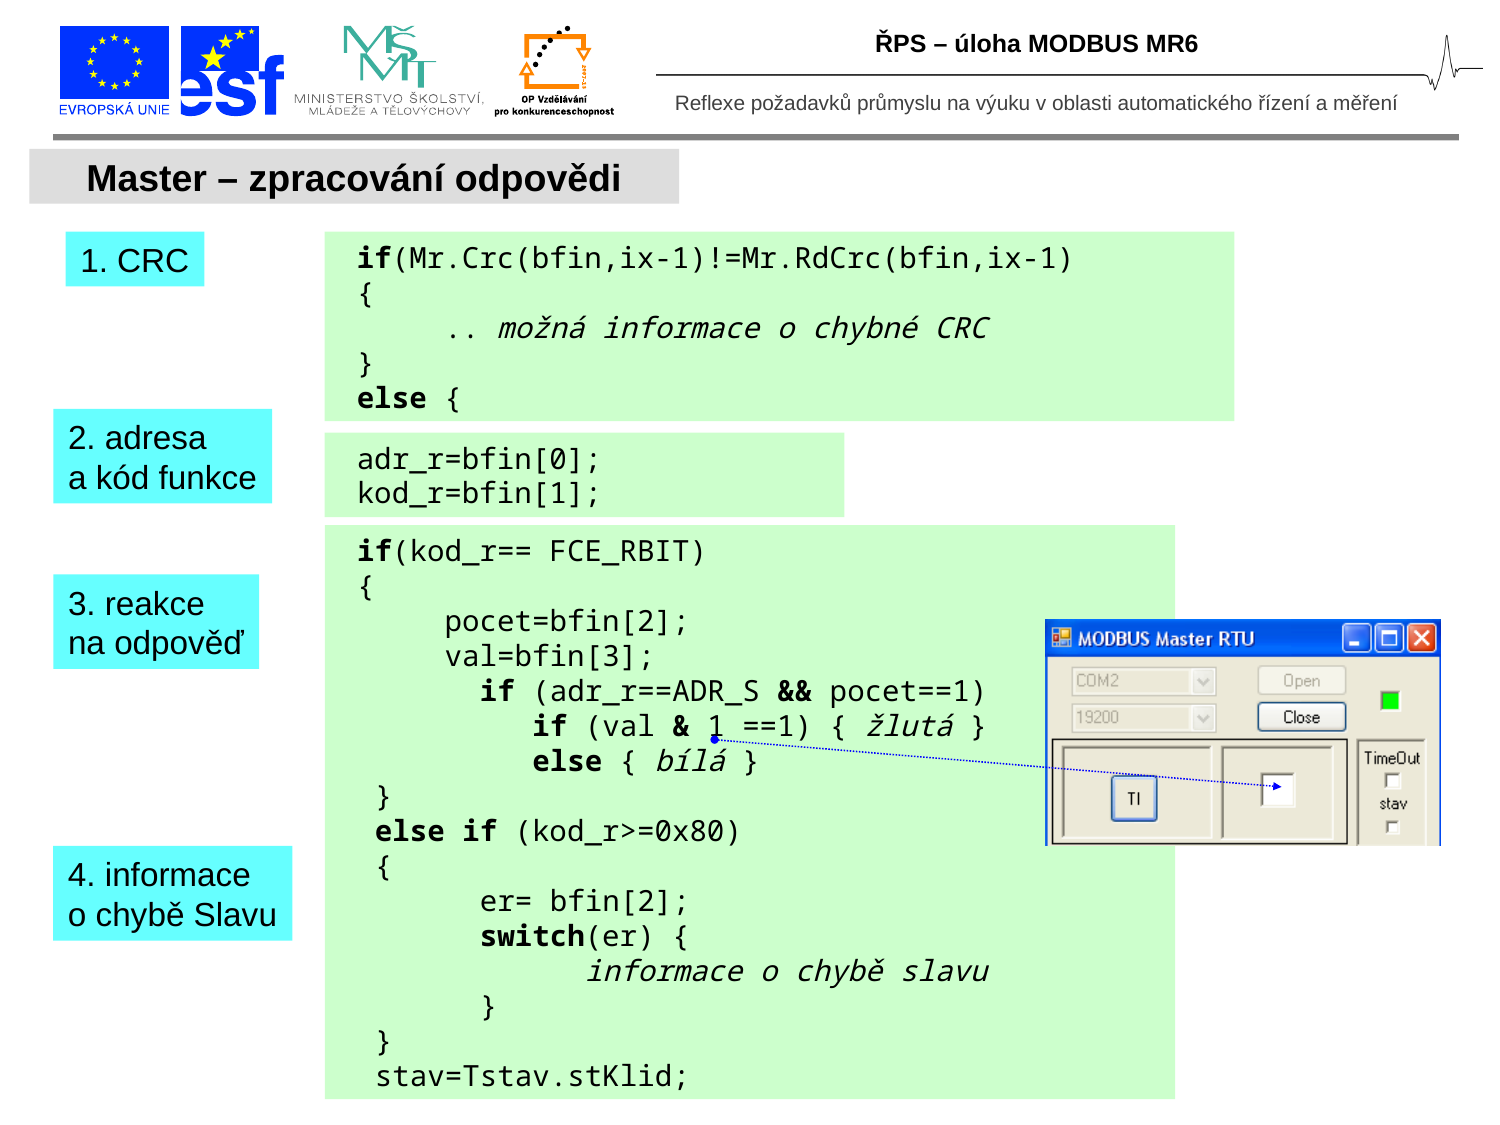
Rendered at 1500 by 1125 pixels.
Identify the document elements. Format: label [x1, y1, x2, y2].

picture [656, 34, 1483, 91]
text_box [324, 432, 845, 518]
text_box [53, 845, 293, 941]
picture [1045, 619, 1441, 847]
text_box [644, 20, 1430, 68]
text_box [29, 148, 680, 204]
text_box [65, 231, 205, 287]
text_box [324, 525, 1176, 1100]
text_box [53, 574, 260, 669]
text_box [324, 231, 1235, 422]
text_box [53, 408, 273, 504]
